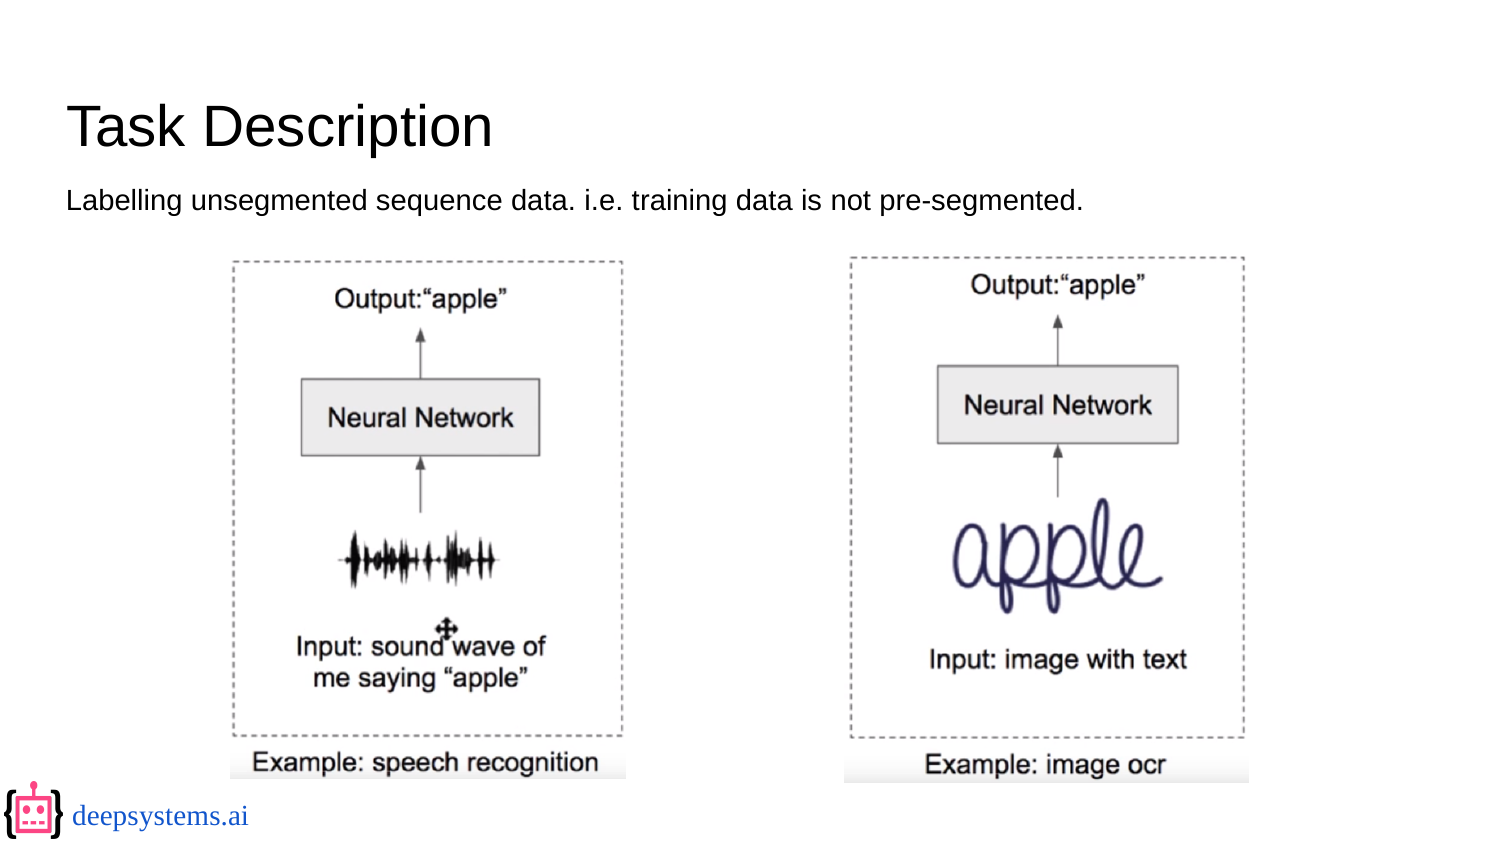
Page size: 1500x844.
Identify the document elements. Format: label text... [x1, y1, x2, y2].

picture [230, 256, 626, 779]
title Task Description [51, 72, 1449, 167]
picture [844, 252, 1249, 783]
text_box Labelling unsegmented sequence data. i.e. training data is not pre-segmented. [51, 173, 1111, 224]
picture [4, 781, 63, 839]
